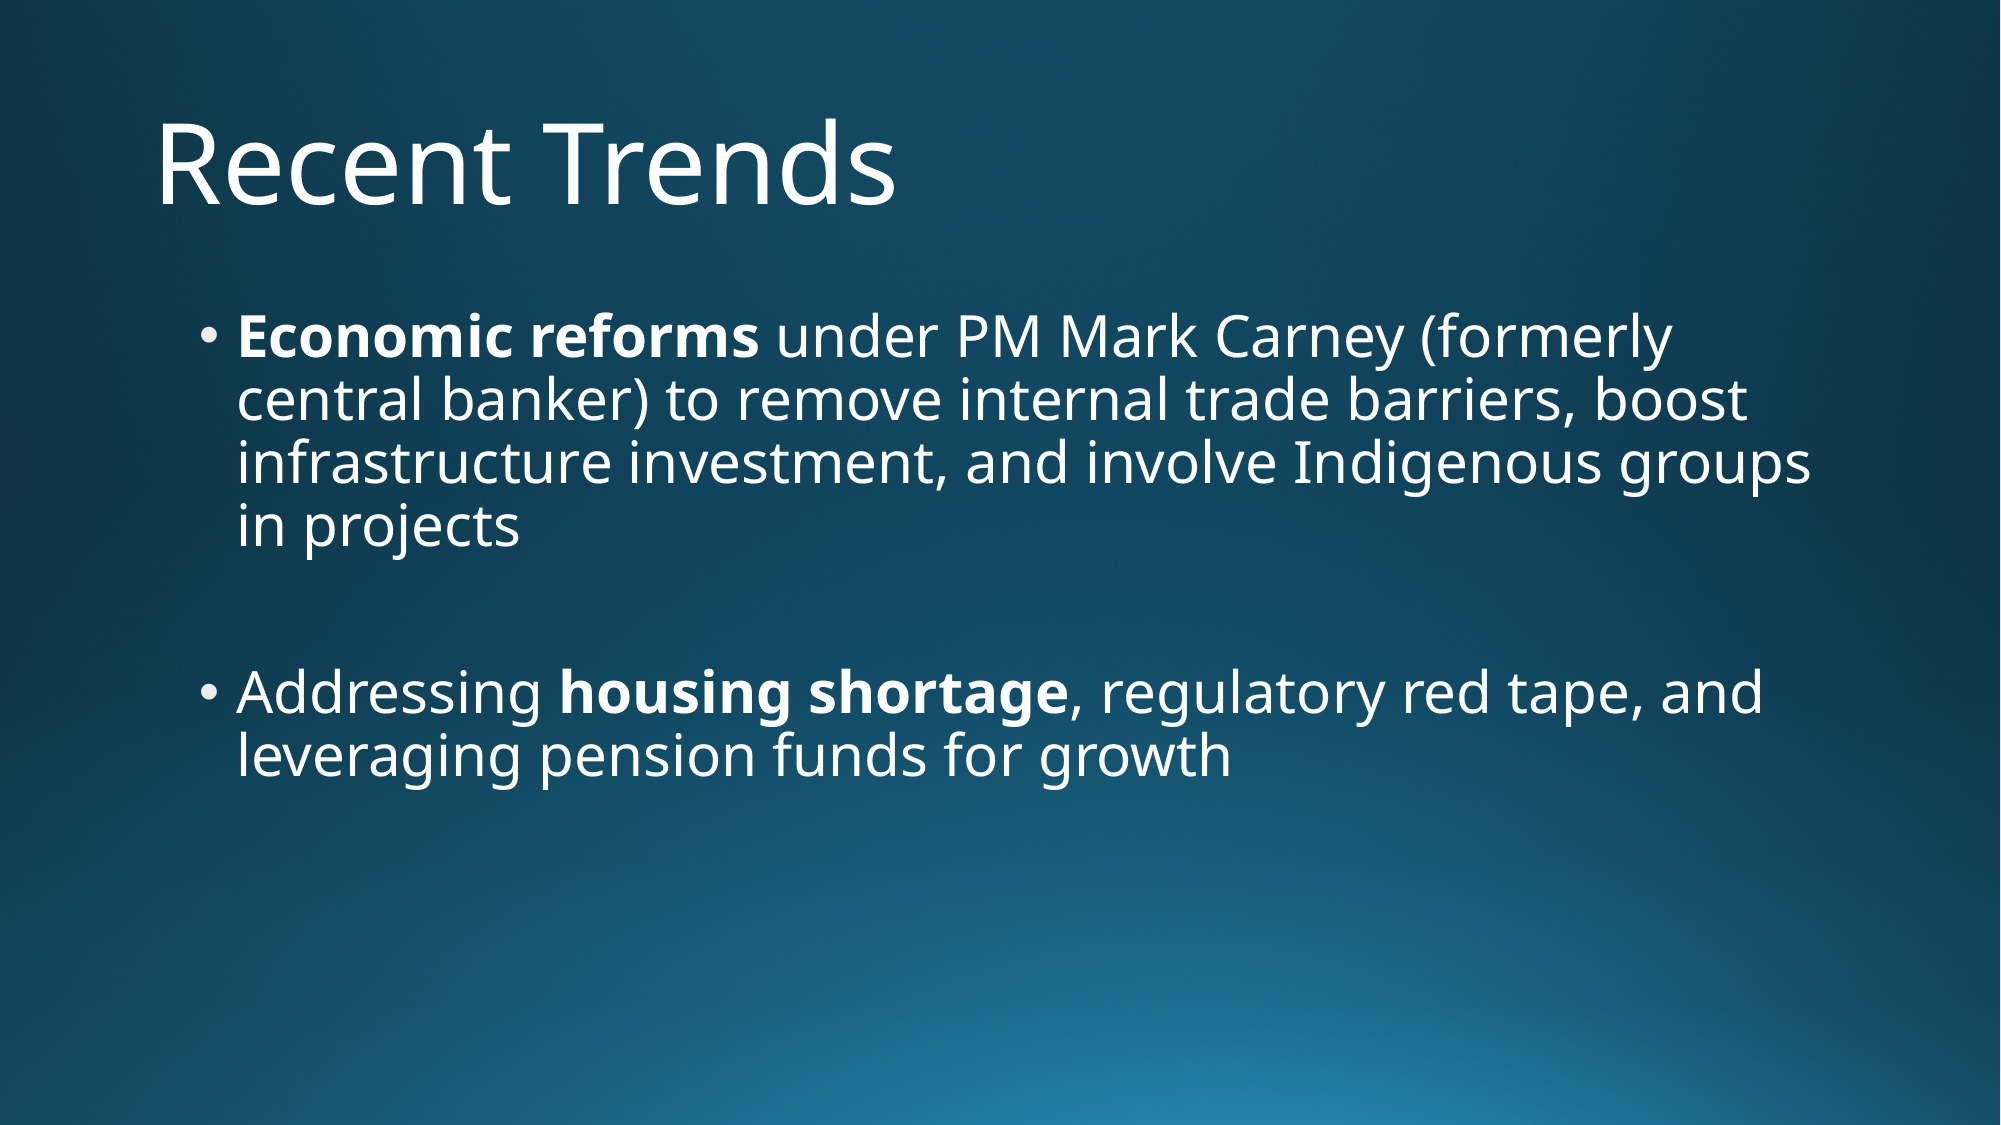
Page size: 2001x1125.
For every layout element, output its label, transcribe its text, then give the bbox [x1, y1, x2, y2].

list Economic reforms under PM Mark Carney (formerly central banker) to remove internal trade barriers, boost infrastructure investment, and involve Indigenous groups in projects Addressing housing shortage, regulatory red tape, and leveraging pension funds for growth [183, 299, 1863, 1014]
picture [0, 0, 2001, 1125]
title Recent Trends [137, 59, 1863, 278]
